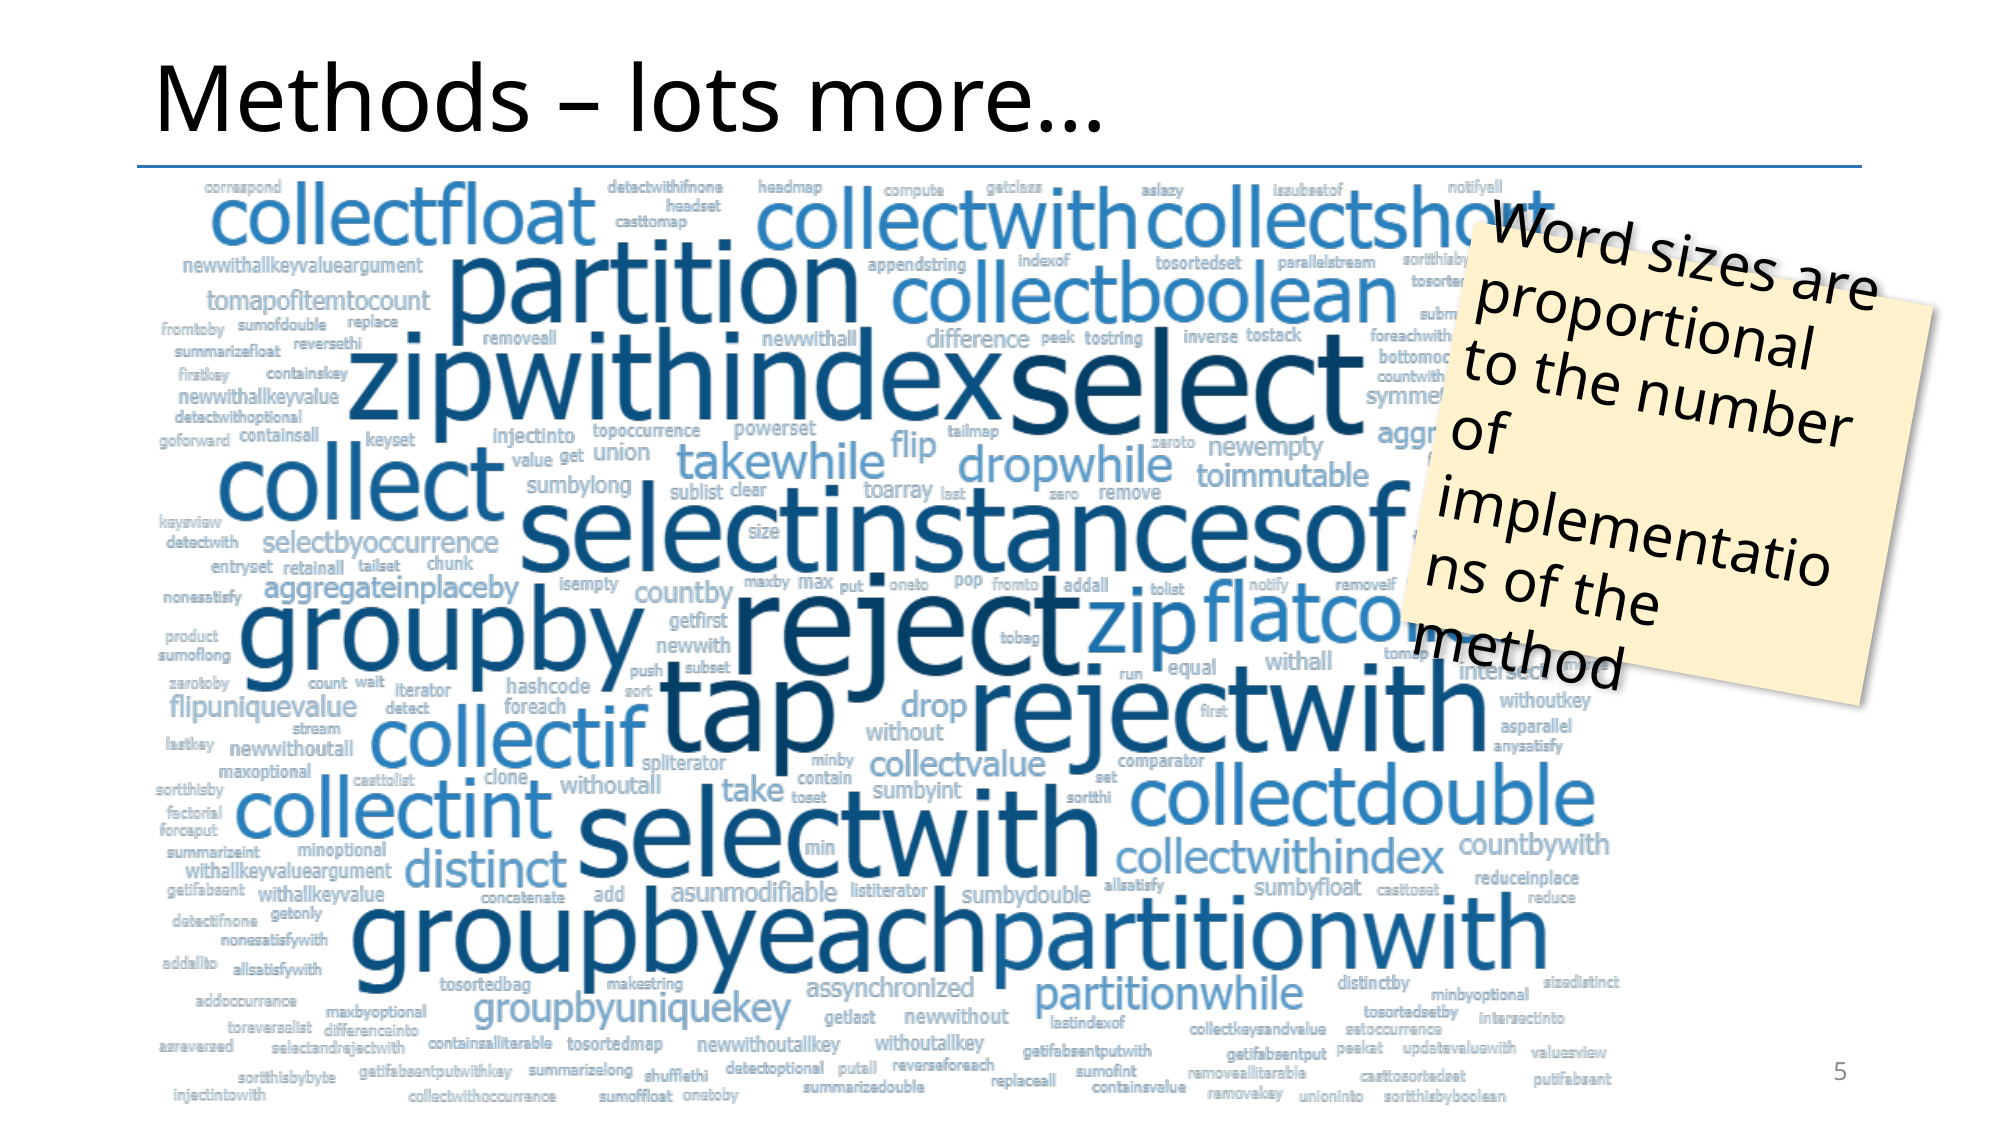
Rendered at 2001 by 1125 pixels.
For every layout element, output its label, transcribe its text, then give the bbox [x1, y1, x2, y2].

slide_number 5 [1638, 1042, 1863, 1103]
picture [137, 177, 1638, 1116]
text_box Word sizes are proportional to the number of implementations of the method [1638, 251, 1934, 706]
title Methods – lots more… [137, 36, 1863, 167]
